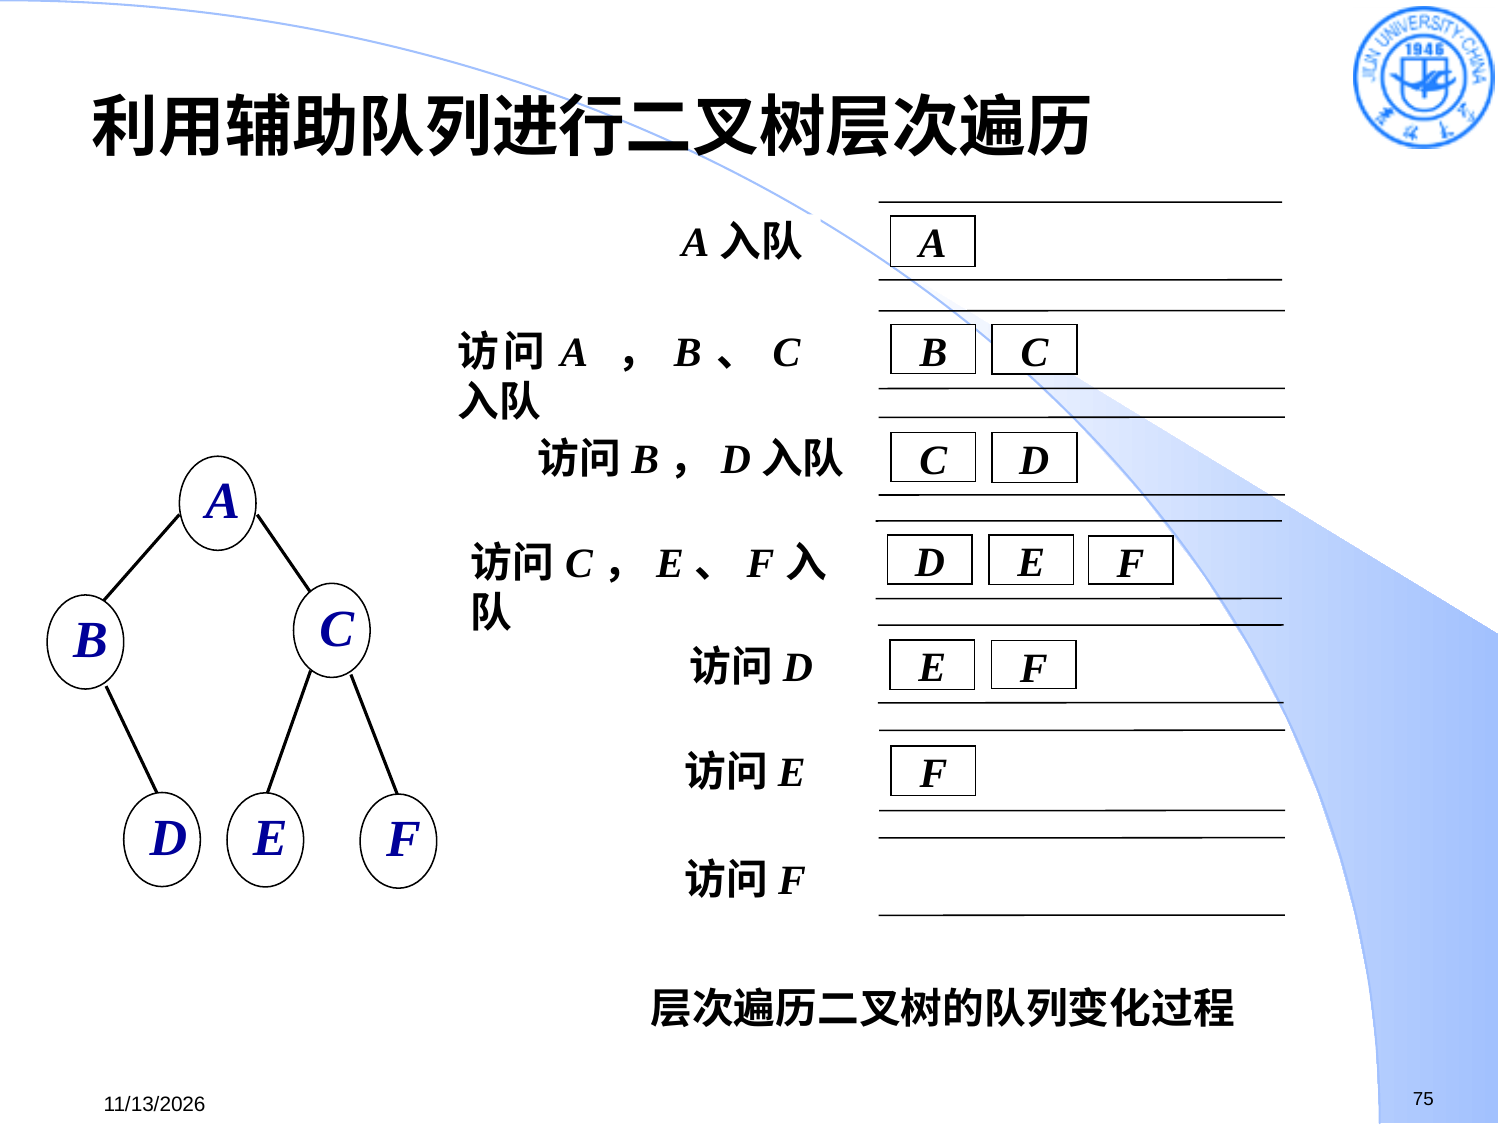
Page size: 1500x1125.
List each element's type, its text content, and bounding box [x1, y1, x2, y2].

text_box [442, 202, 1286, 1040]
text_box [47, 456, 437, 889]
list 利用辅助队列进行二叉树层次遍历 [76, 60, 1424, 185]
picture [1353, 6, 1495, 149]
